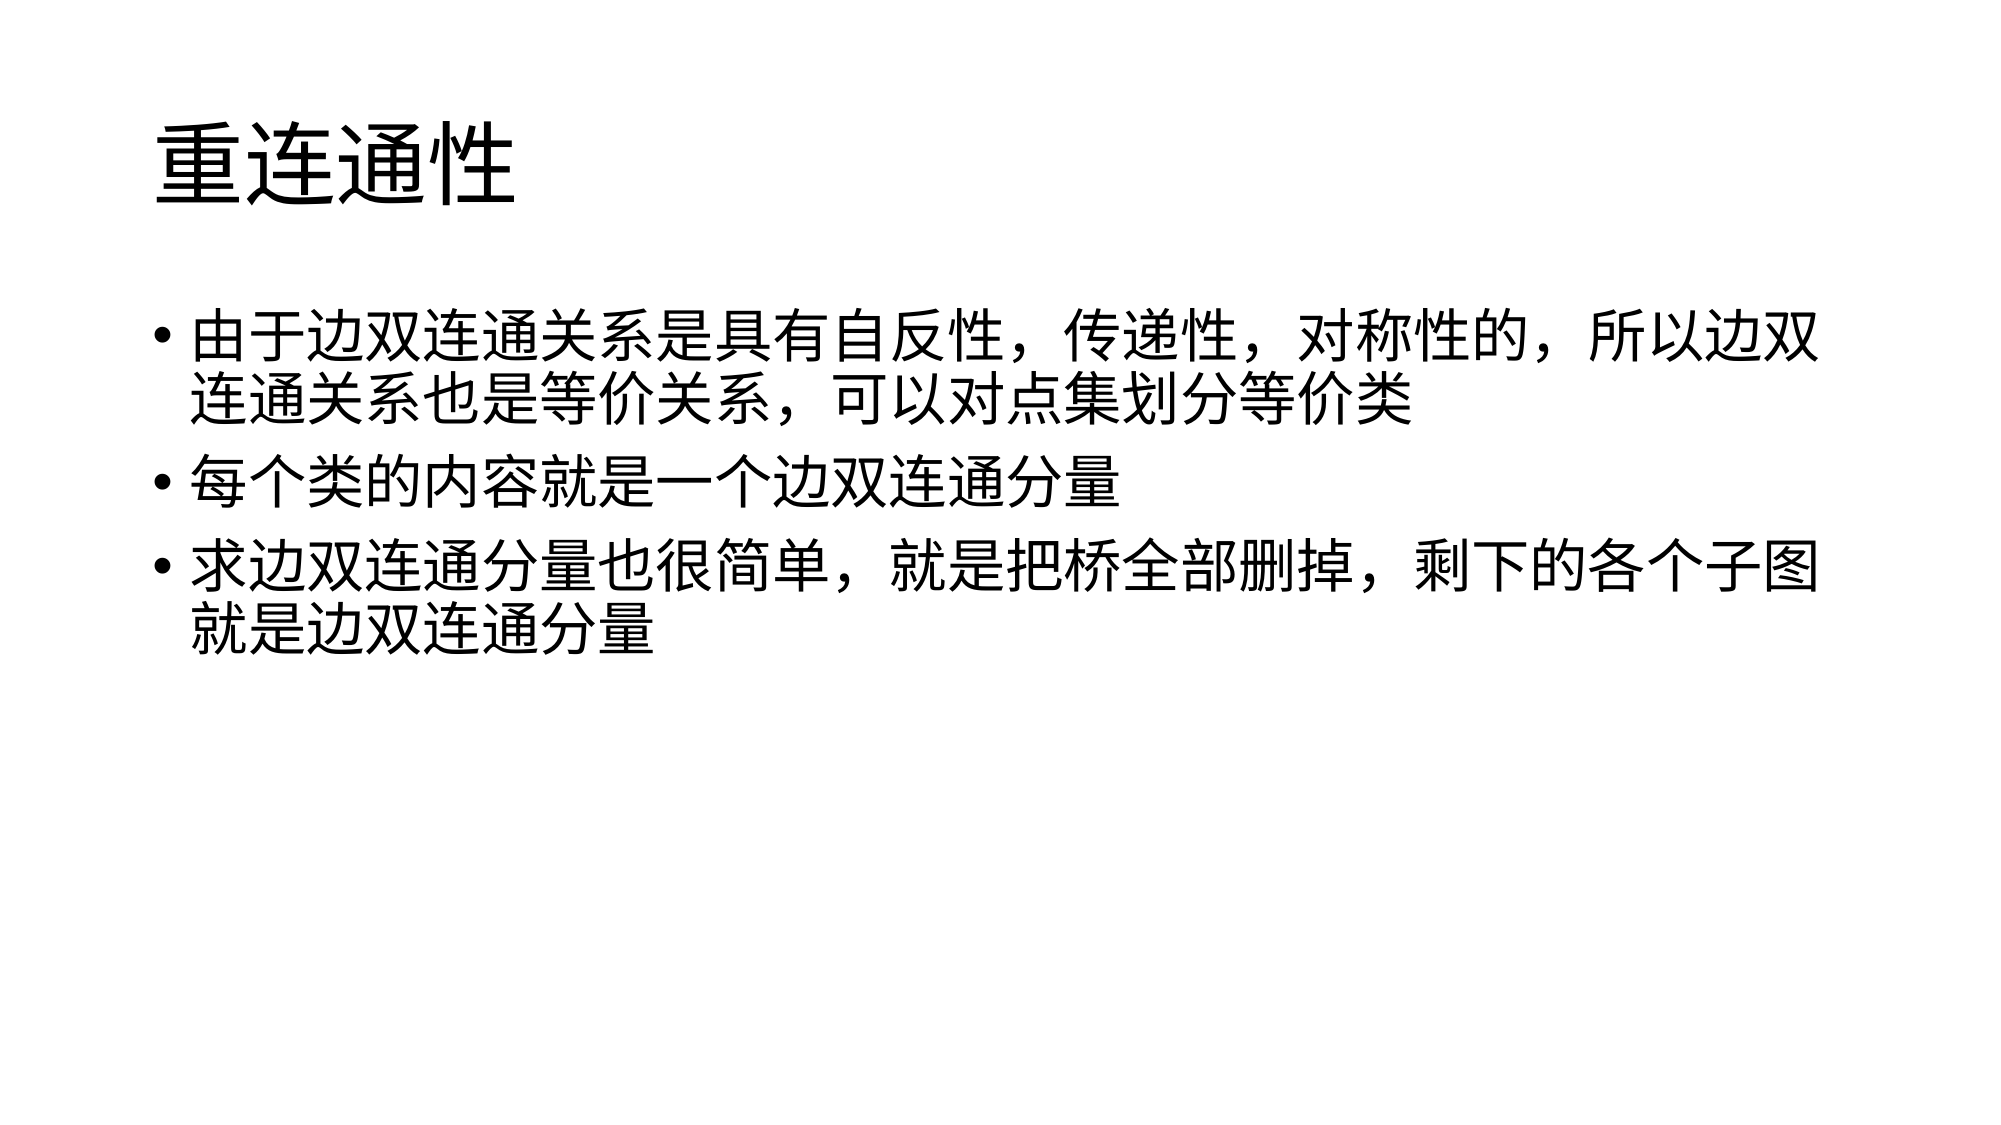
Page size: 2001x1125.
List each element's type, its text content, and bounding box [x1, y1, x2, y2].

list 由于边双连通关系是具有自反性，传递性，对称性的，所以边双连通关系也是等价关系，可以对点集划分等价类 每个类的内容就是一个边双连通分量 求边双连通分量也很简单，就是把桥全部删掉，剩下的各个子图就是边双连通分量 [137, 299, 1863, 1014]
title 重连通性 [137, 59, 1863, 278]
